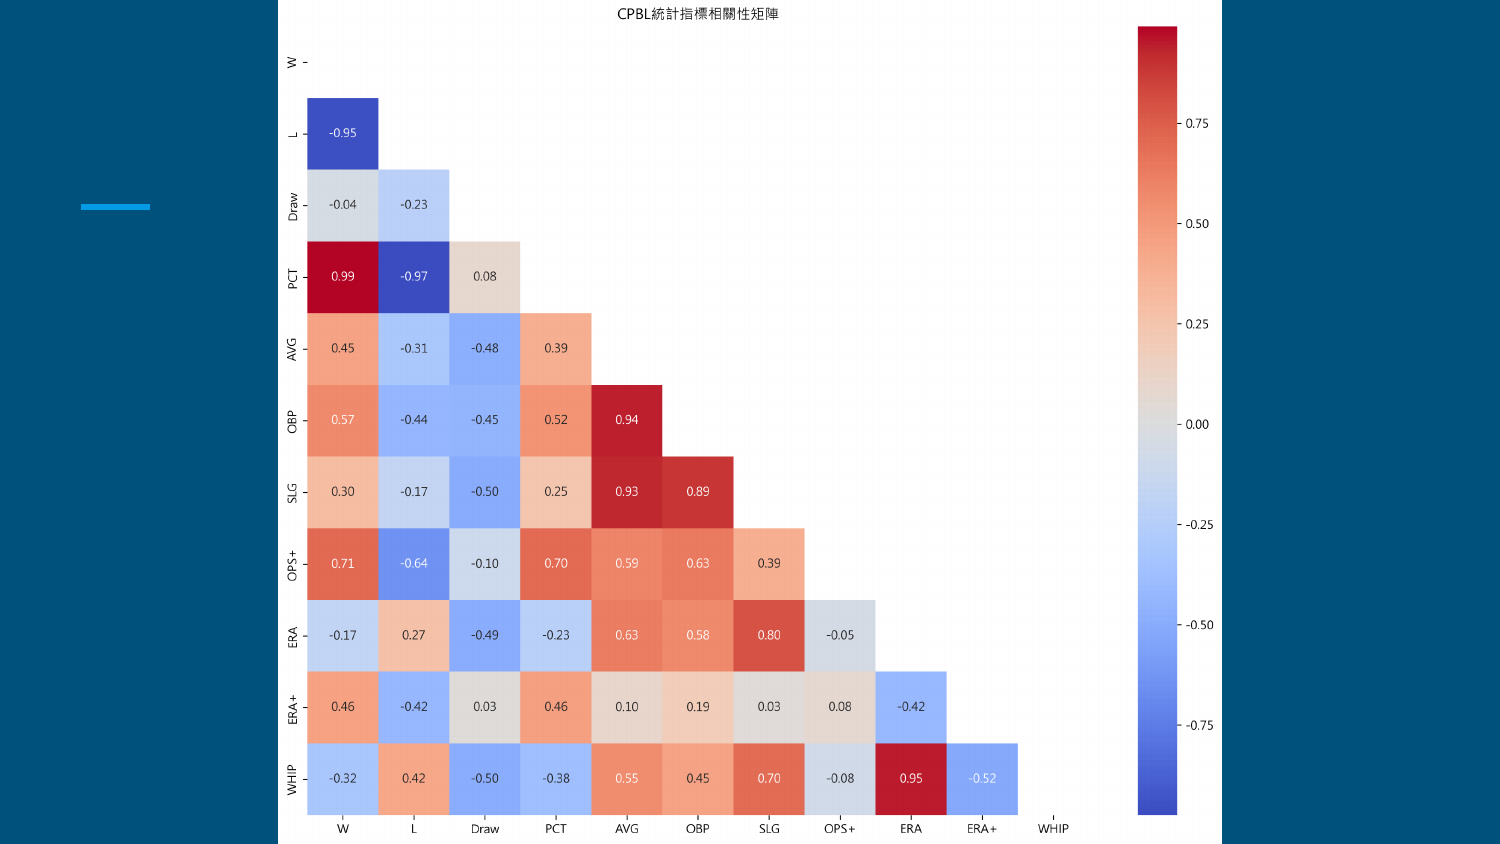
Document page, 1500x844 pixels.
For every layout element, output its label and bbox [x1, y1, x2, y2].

picture [279, 0, 1221, 844]
